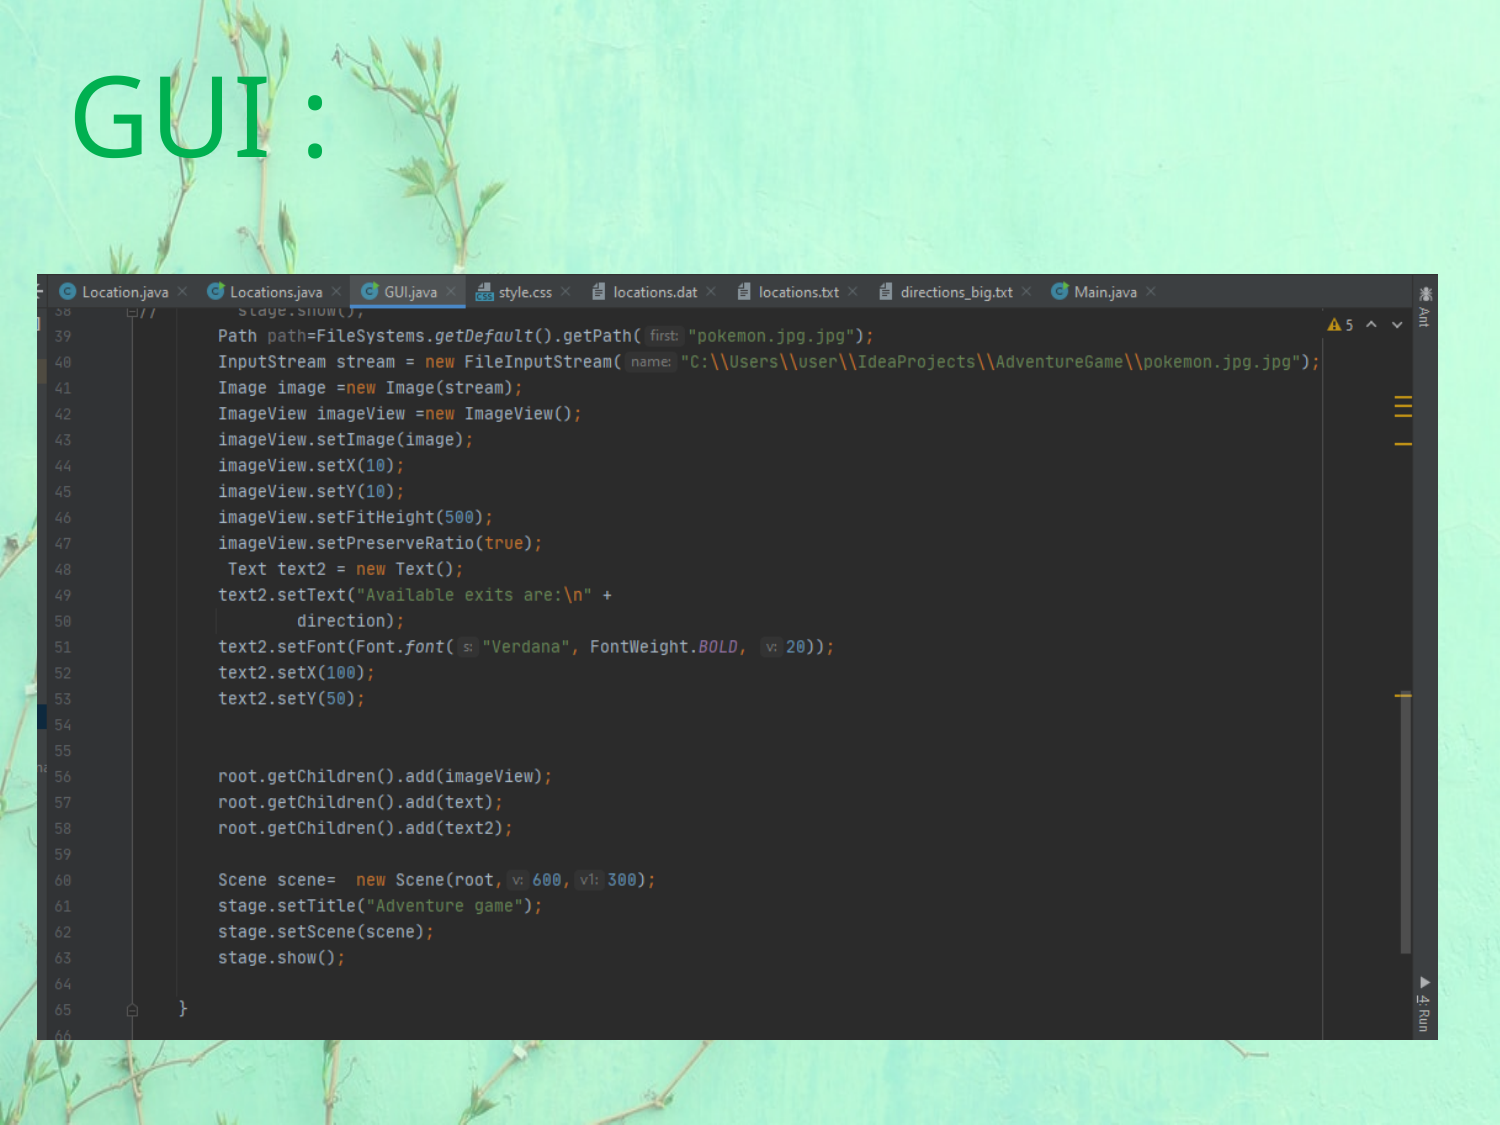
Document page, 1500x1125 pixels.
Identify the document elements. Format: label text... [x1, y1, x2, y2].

picture [37, 274, 1438, 1040]
text_box GUI : [0, 37, 550, 188]
